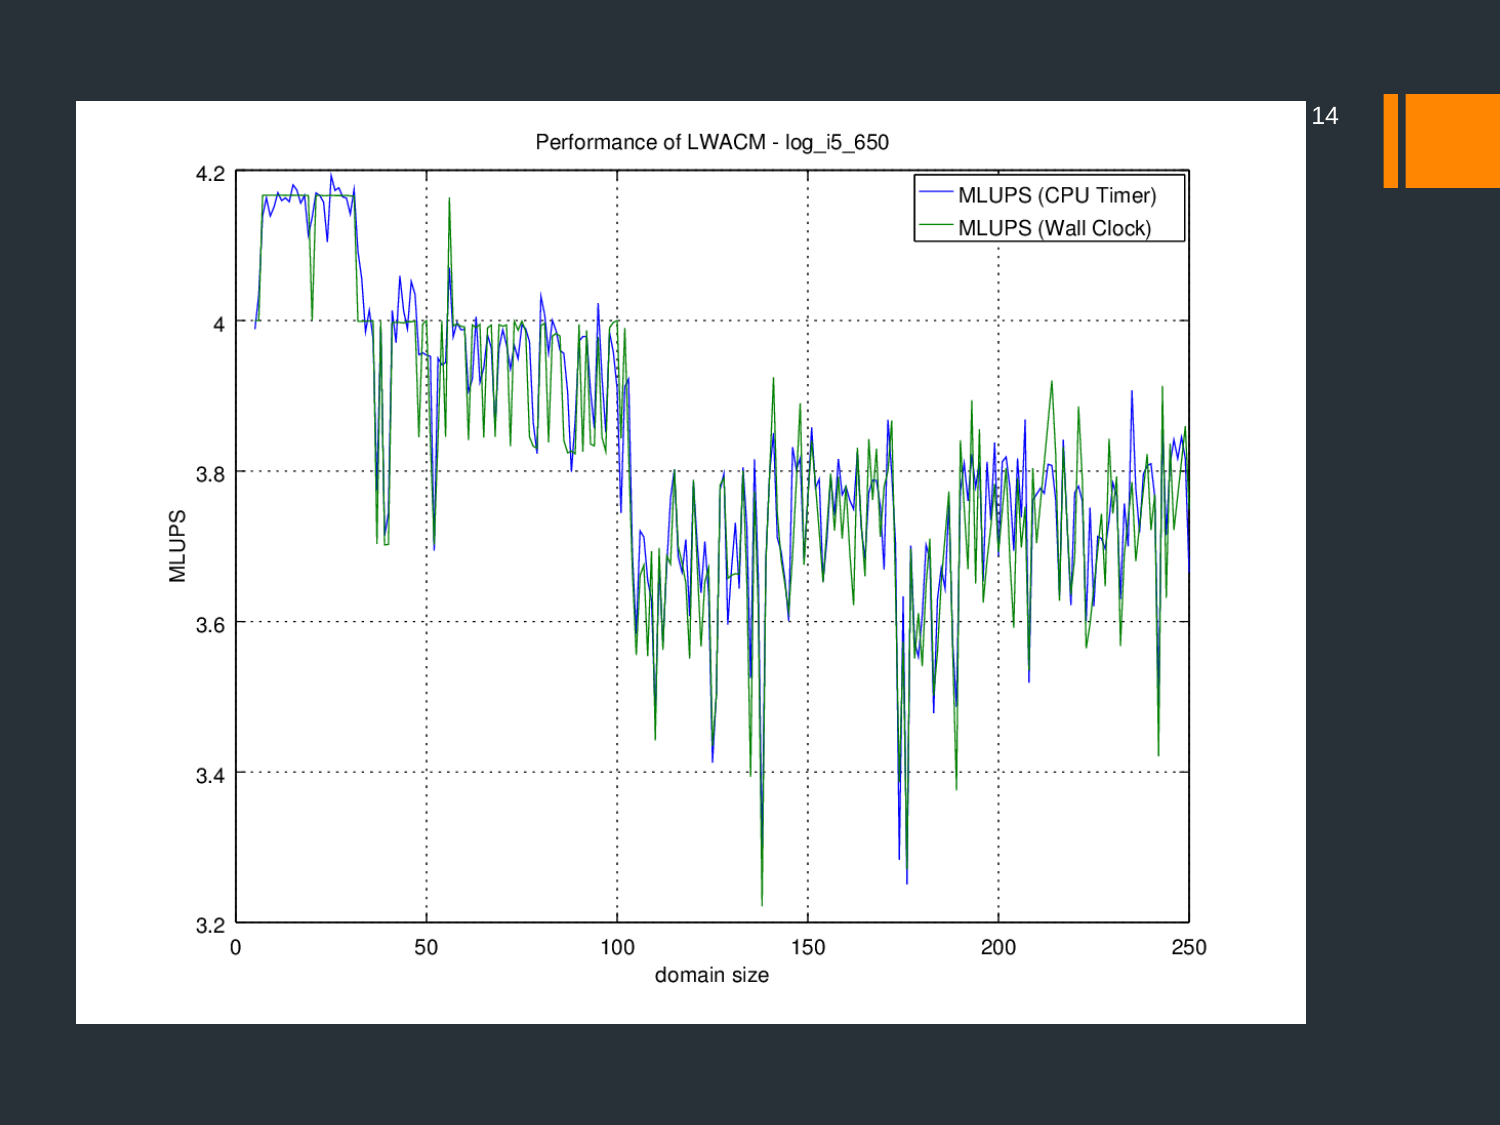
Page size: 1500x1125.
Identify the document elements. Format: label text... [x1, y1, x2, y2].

slide_number 14 [1199, 90, 1355, 140]
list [76, 101, 1306, 1024]
